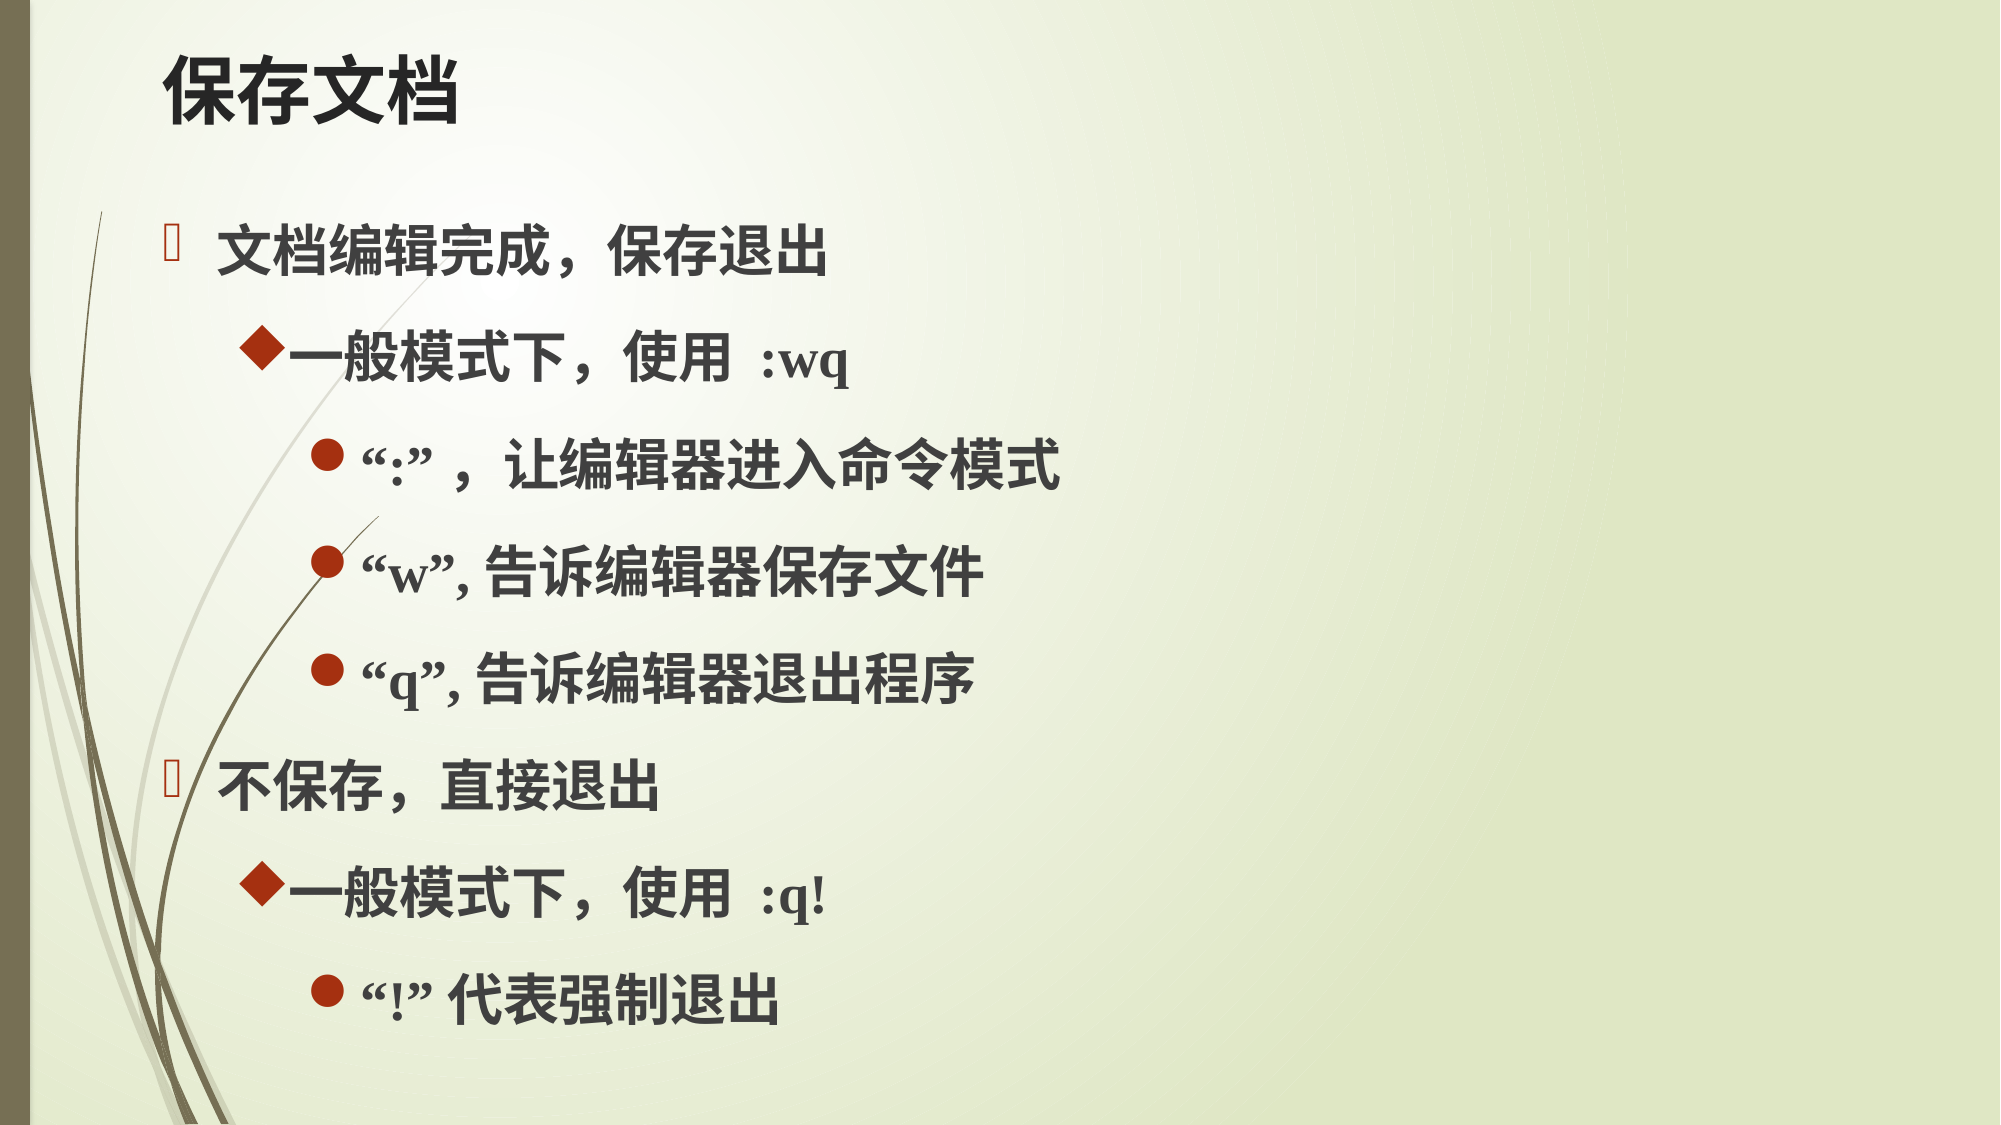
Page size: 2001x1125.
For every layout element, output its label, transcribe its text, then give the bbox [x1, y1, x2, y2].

title 保存文档 [146, 35, 1882, 163]
list 文档编辑完成，保存退出 一般模式下，使用 :wq “:”，让编辑器进入命令模式 “w”,告诉编辑器保存文件 “q”,告诉编辑器退出程序 不保存，直接退出 一般模式下，使用 :q! “!”代表强制退出 [147, 187, 1892, 1040]
